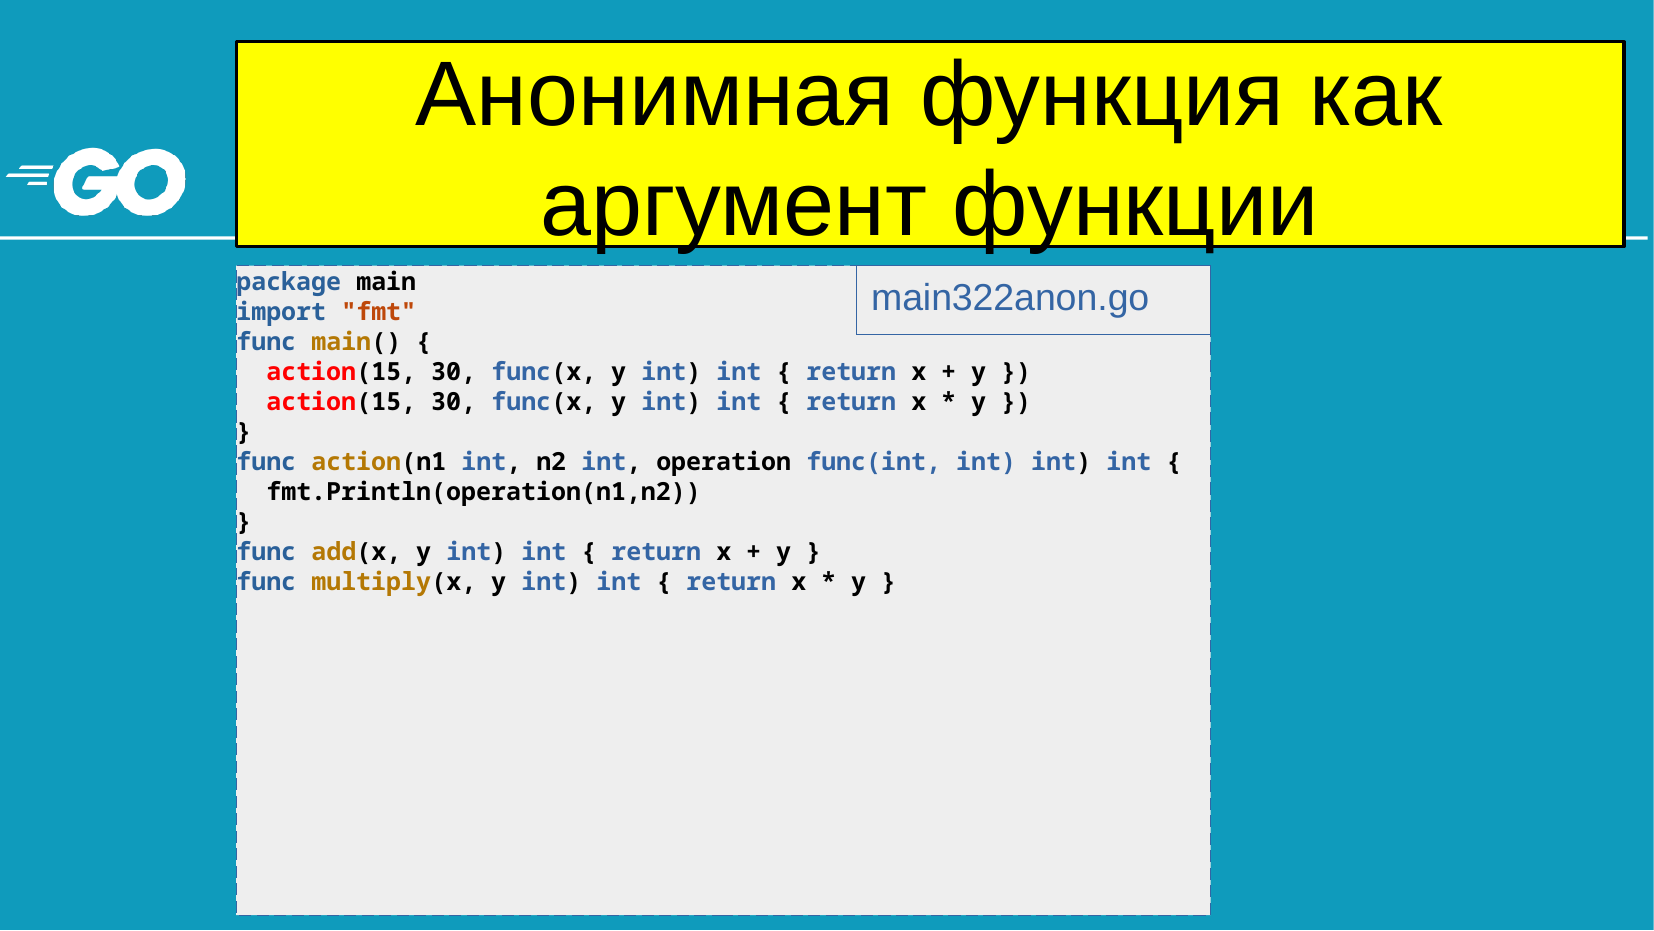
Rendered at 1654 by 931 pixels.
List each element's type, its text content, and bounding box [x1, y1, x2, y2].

picture [679, 248, 693, 253]
picture [54, 148, 185, 215]
picture [1031, 248, 1045, 253]
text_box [236, 265, 1211, 916]
title Анонимная функция как аргумент функции [235, 40, 1626, 248]
